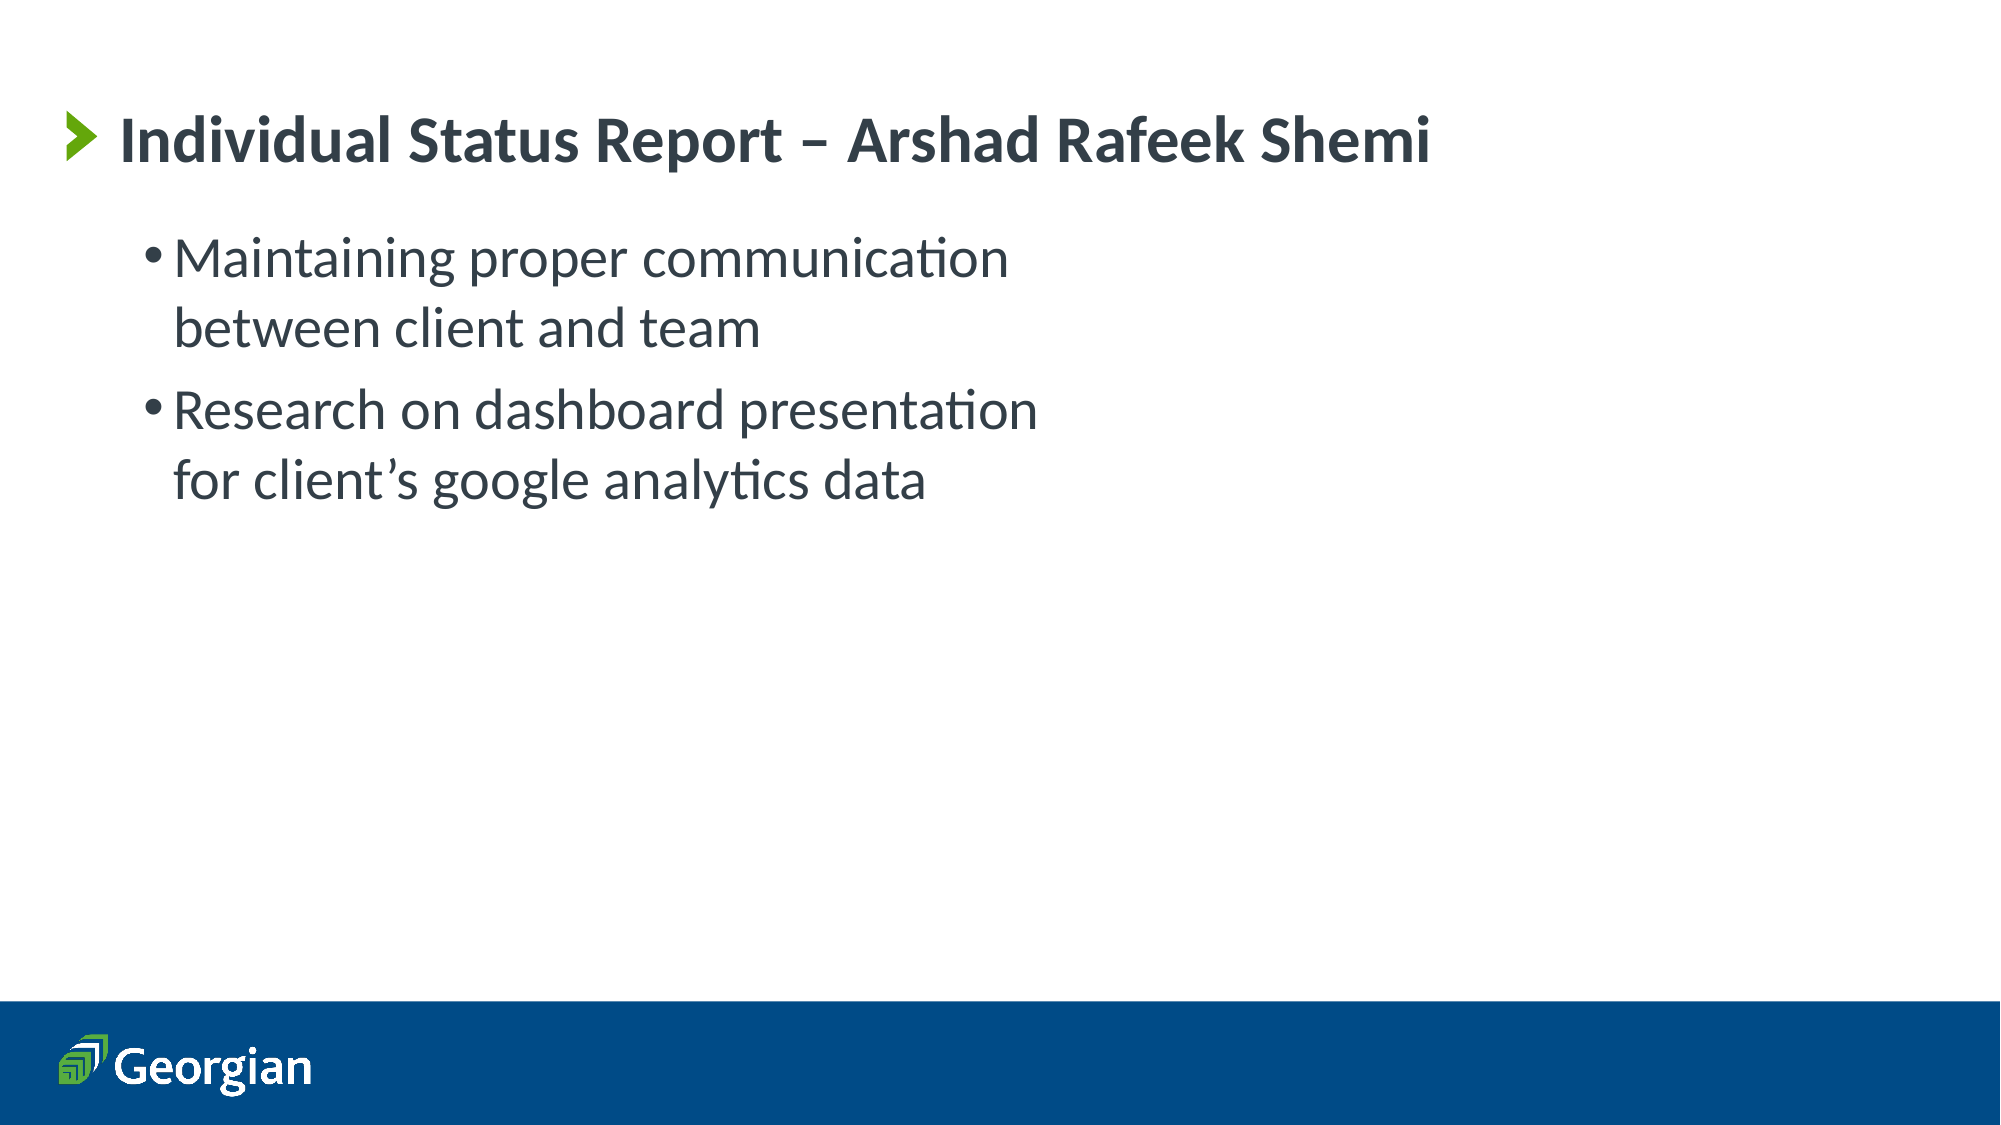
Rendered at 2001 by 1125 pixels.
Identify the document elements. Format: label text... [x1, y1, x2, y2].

title Individual Status Report – Arshad Rafeek Shemi [66, 95, 1866, 220]
list Maintaining proper communication between client and team Research on dashboard presentation for client’s google analytics data [143, 219, 1116, 733]
picture [33, 1017, 336, 1122]
